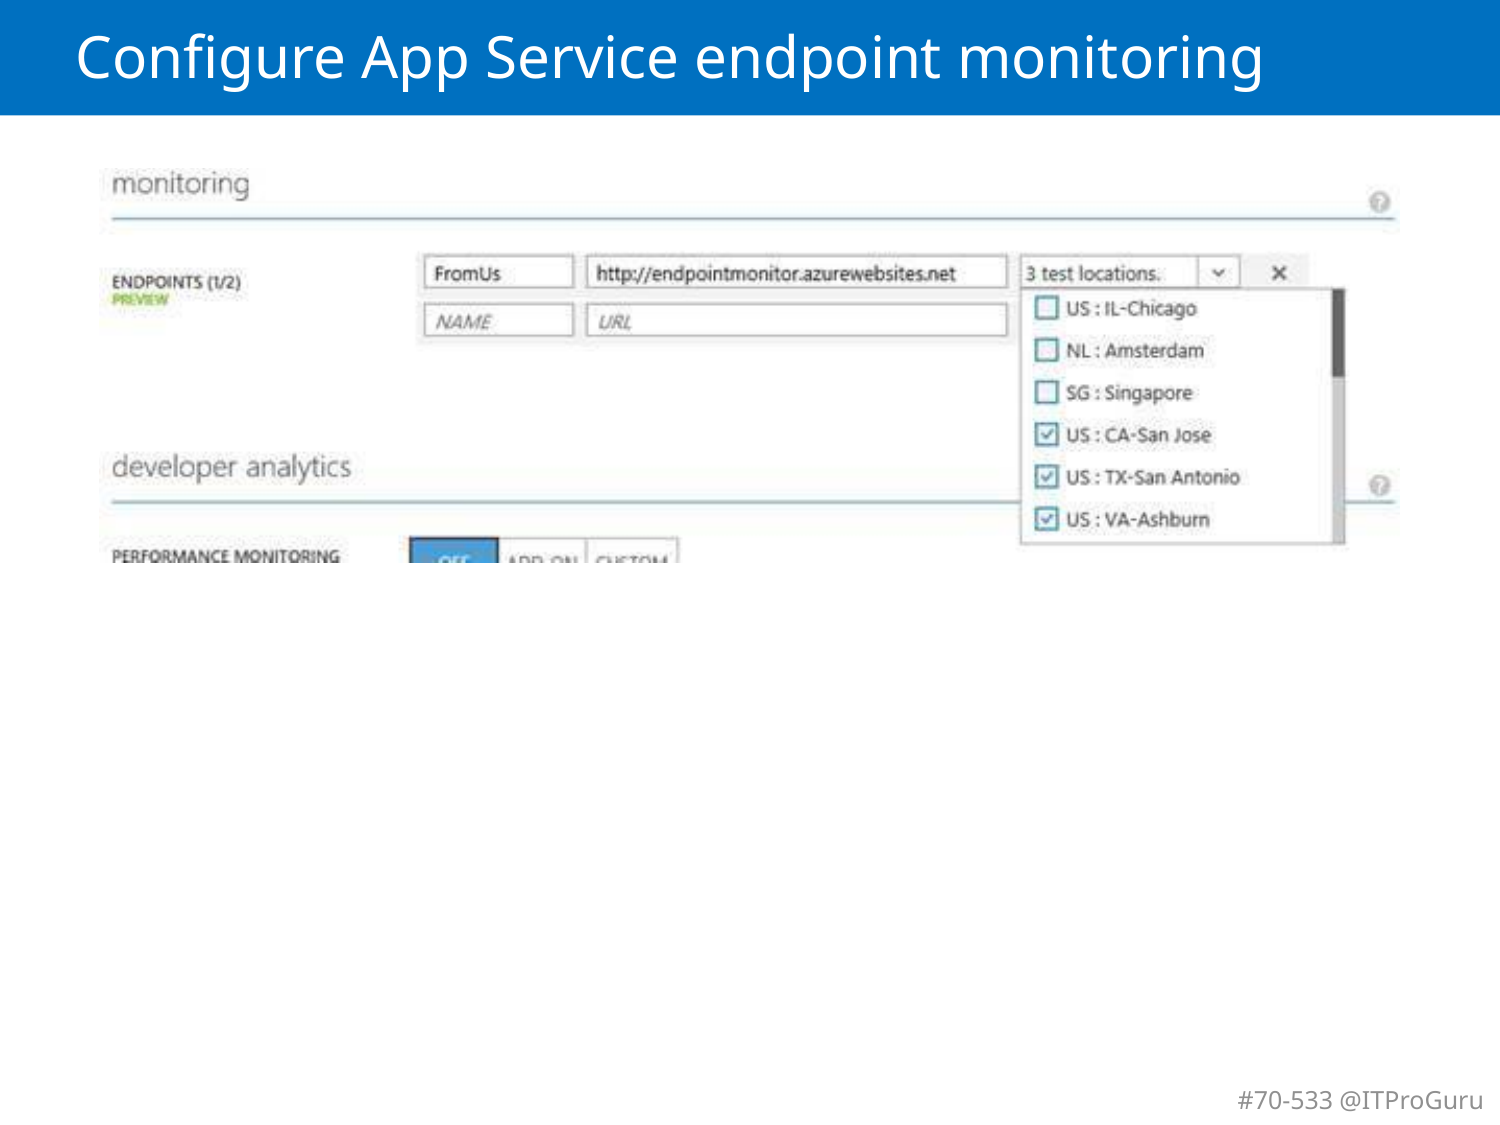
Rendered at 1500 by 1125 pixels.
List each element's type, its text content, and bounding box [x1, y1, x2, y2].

picture [99, 168, 1401, 563]
title Configure App Service endpoint monitoring [75, 0, 1351, 122]
